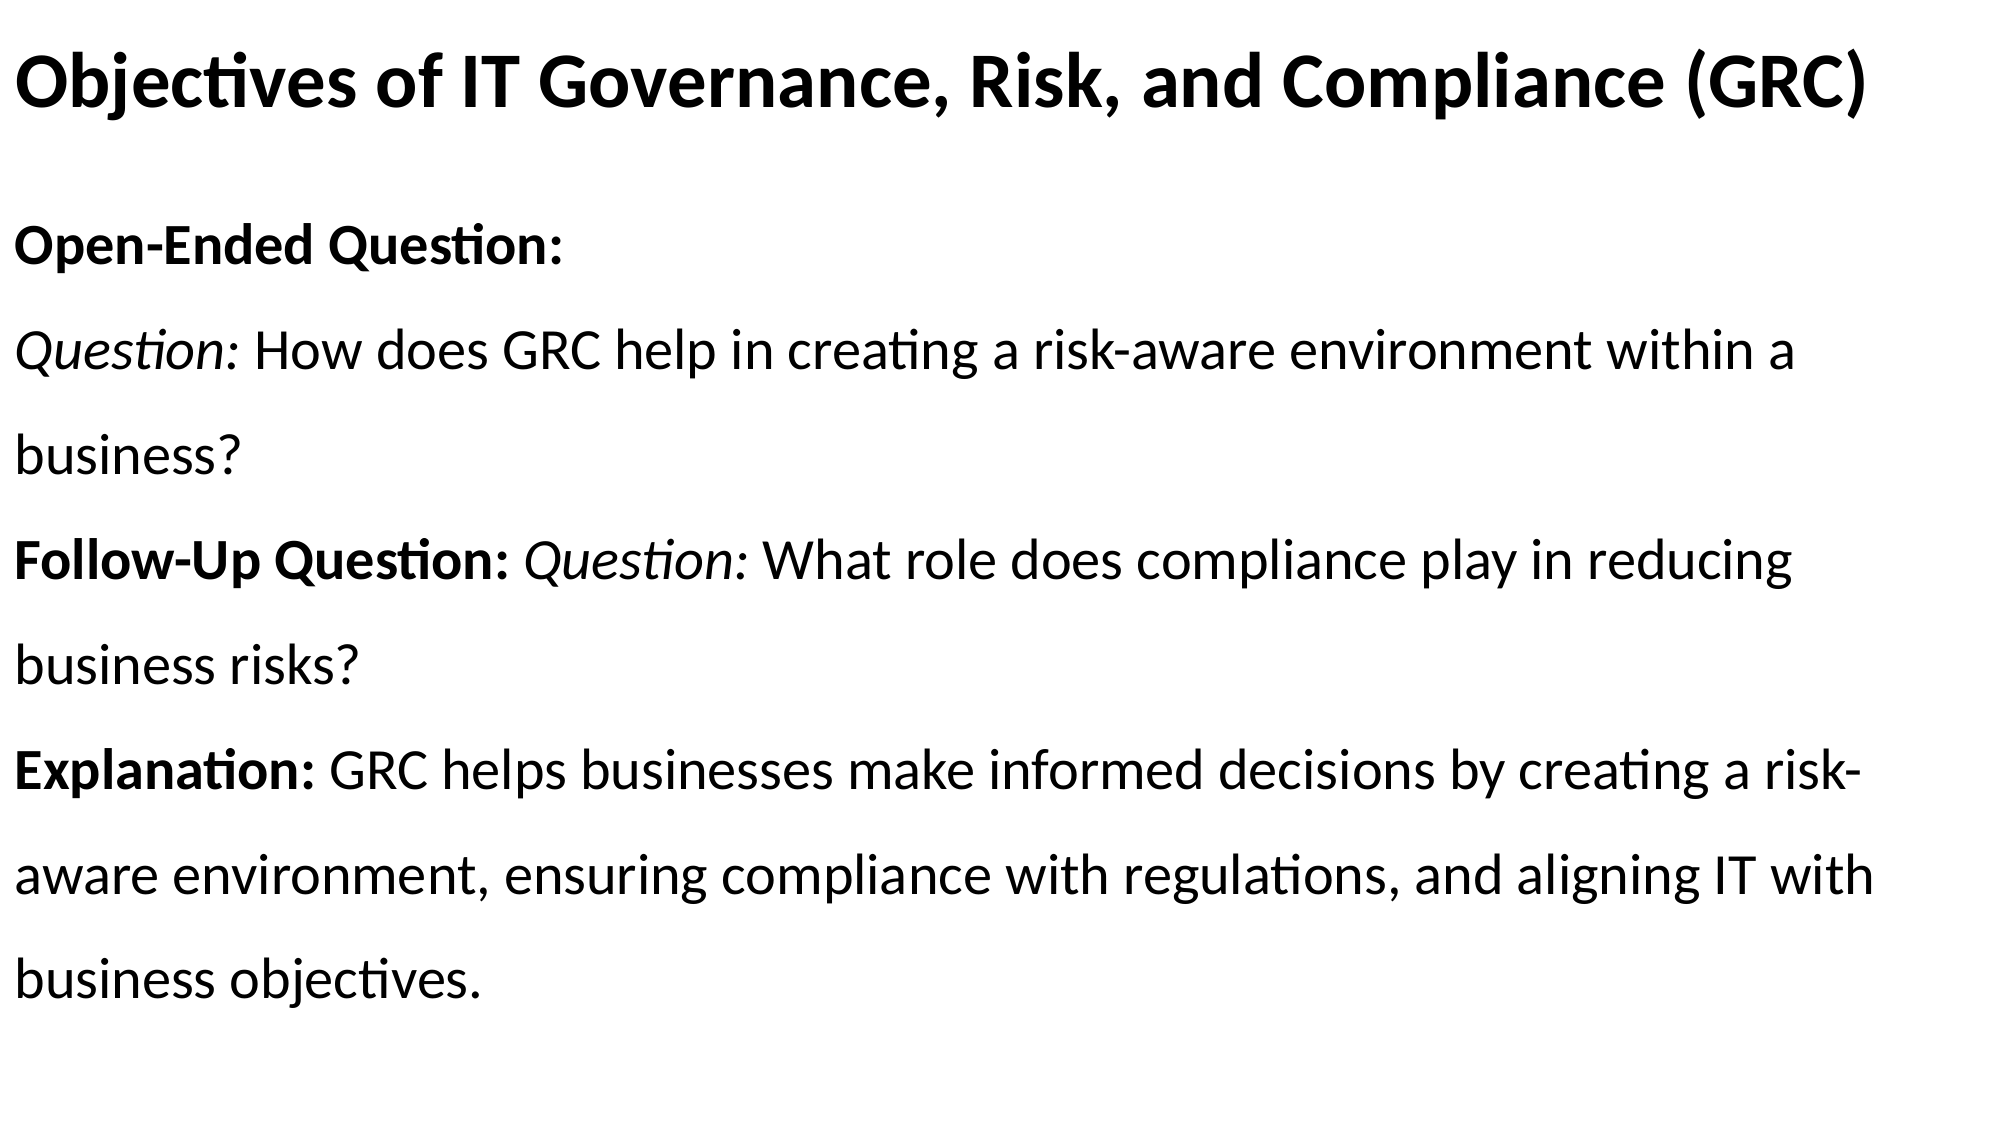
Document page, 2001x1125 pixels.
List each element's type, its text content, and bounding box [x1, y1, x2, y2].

title Objectives of IT Governance, Risk, and Compliance (GRC) [0, 0, 2000, 163]
text_box Open-Ended Question: Question: How does GRC help in creating a risk-aware environment within a business? Follow-Up Question: Question: What role does compliance play in reducing business risks? Explanation: GRC helps businesses make informed decisions by creating a risk-aware environment, ensuring compliance with regulations, and aligning IT with business objectives. [0, 163, 2000, 1018]
